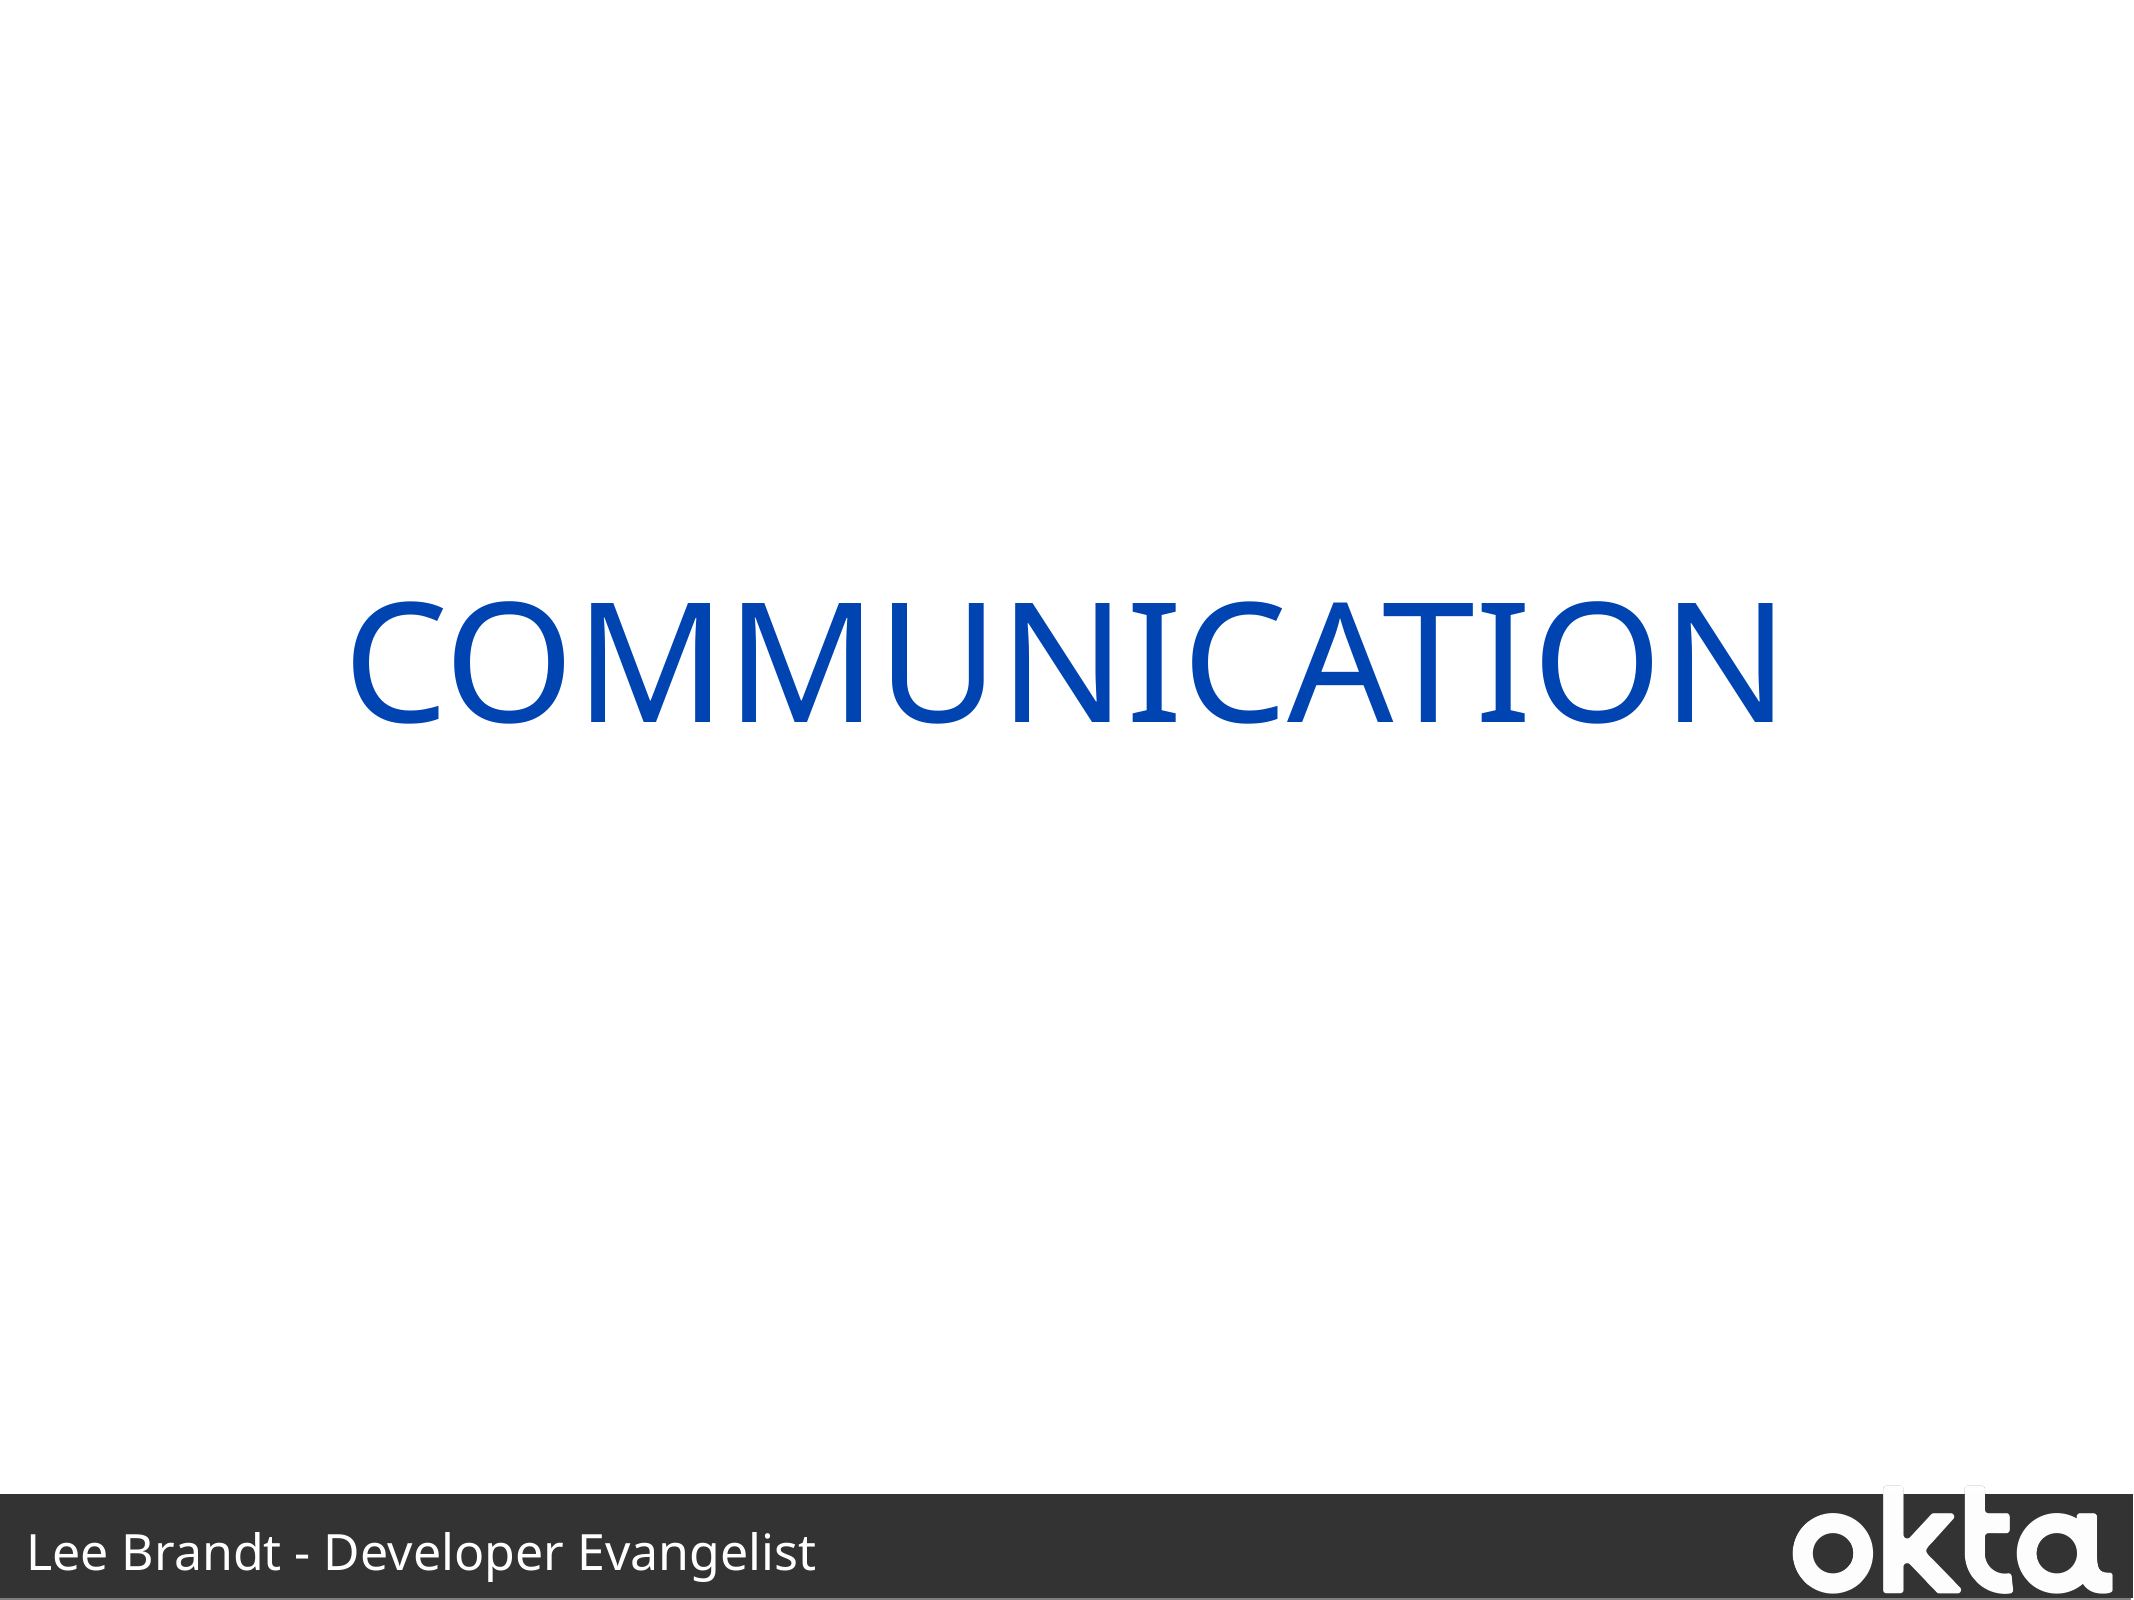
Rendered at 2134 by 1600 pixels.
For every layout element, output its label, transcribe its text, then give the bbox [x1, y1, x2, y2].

picture [1726, 1408, 2134, 1600]
text_box Communication [208, 539, 1925, 765]
